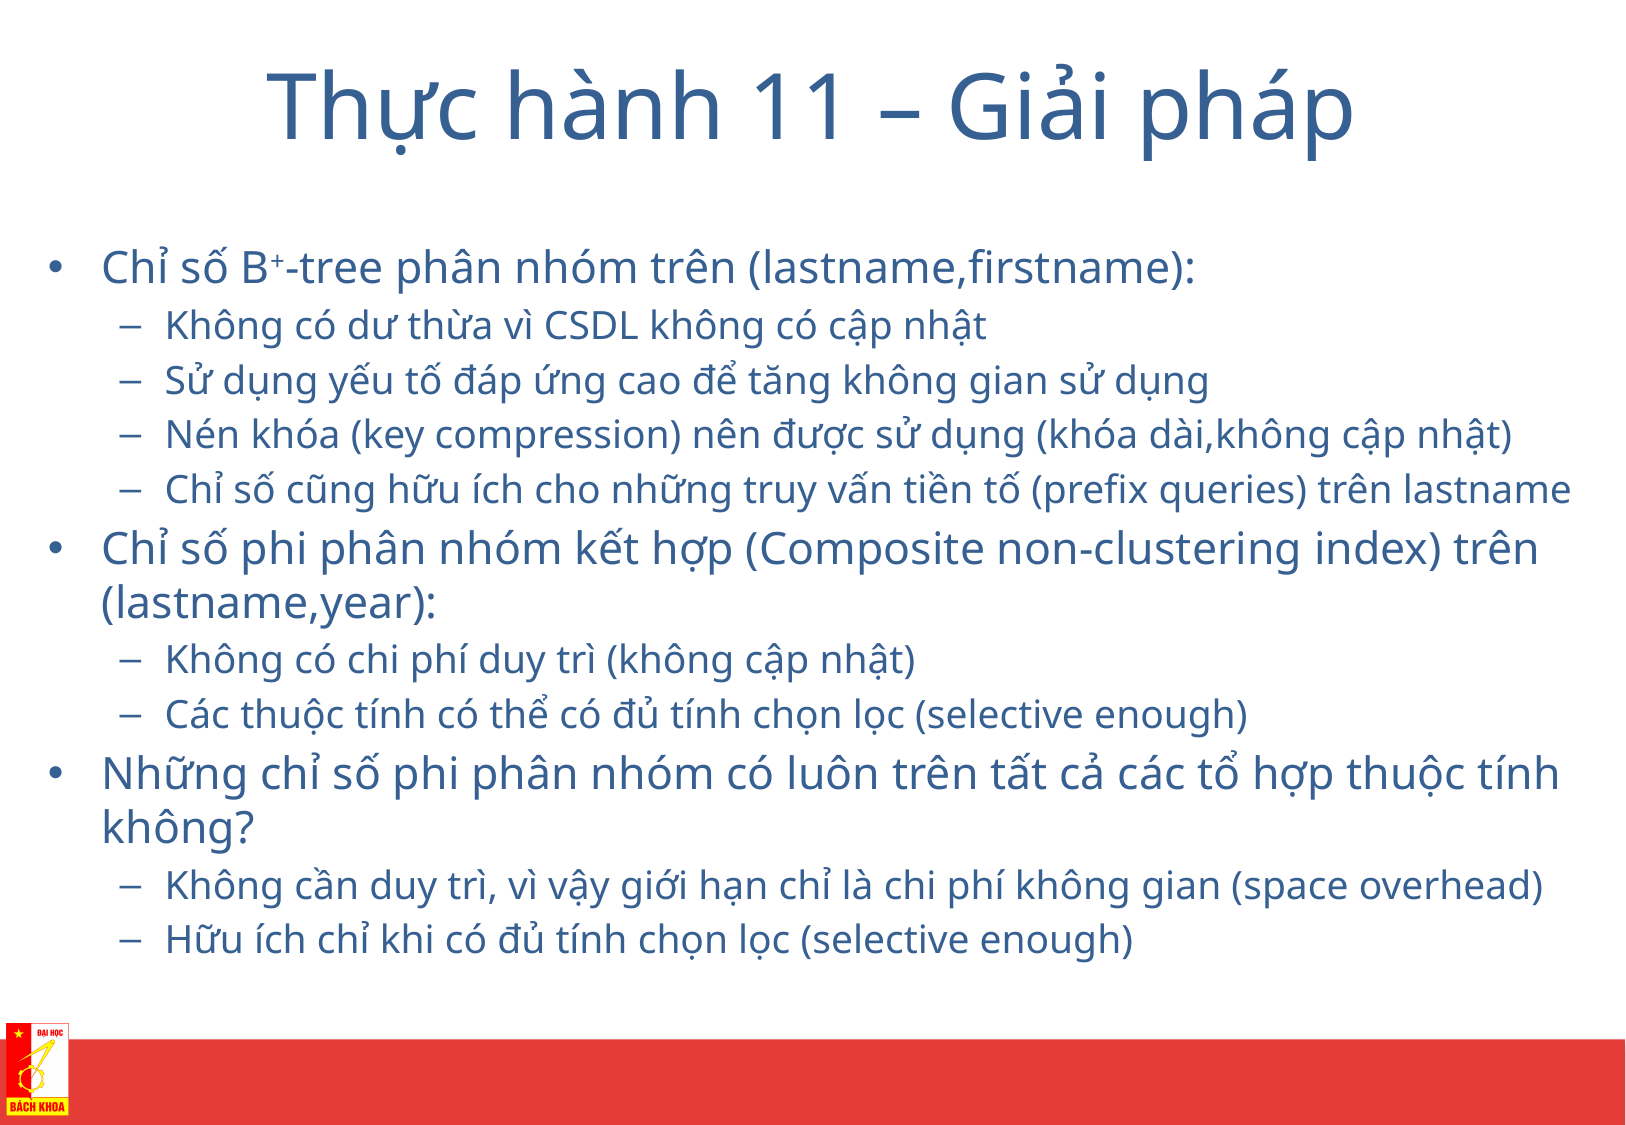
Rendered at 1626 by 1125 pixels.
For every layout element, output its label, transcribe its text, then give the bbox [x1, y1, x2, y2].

picture [6, 1023, 69, 1116]
list Chỉ số B+-tree phân nhóm trên (lastname,firstname): Không có dư thừa vì CSDL không có cập nhật Sử dụng yếu tố đáp ứng cao để tăng không gian sử dụng Nén khóa (key compression) nên được sử dụng (khóa dài,không cập nhật) Chỉ số cũng hữu ích cho những truy vấn tiền tố (prefix queries) trên lastname Chỉ số phi phân nhóm kết hợp (Composite non-clustering index) trên (lastname,year): Không có chi phí duy trì (không cập nhật) Các thuộc tính có thể có đủ tính chọn lọc (selective enough) Những chỉ số phi phân nhóm có luôn trên tất cả các tổ hợp thuộc tính không? Không cần duy trì, vì vậy giới hạn chỉ là chi phí không gian (space overhead) Hữu ích chỉ khi có đủ tính chọn lọc (selective enough) [32, 231, 1593, 1005]
title Thực hành 11 – Giải pháp [32, 8, 1593, 197]
